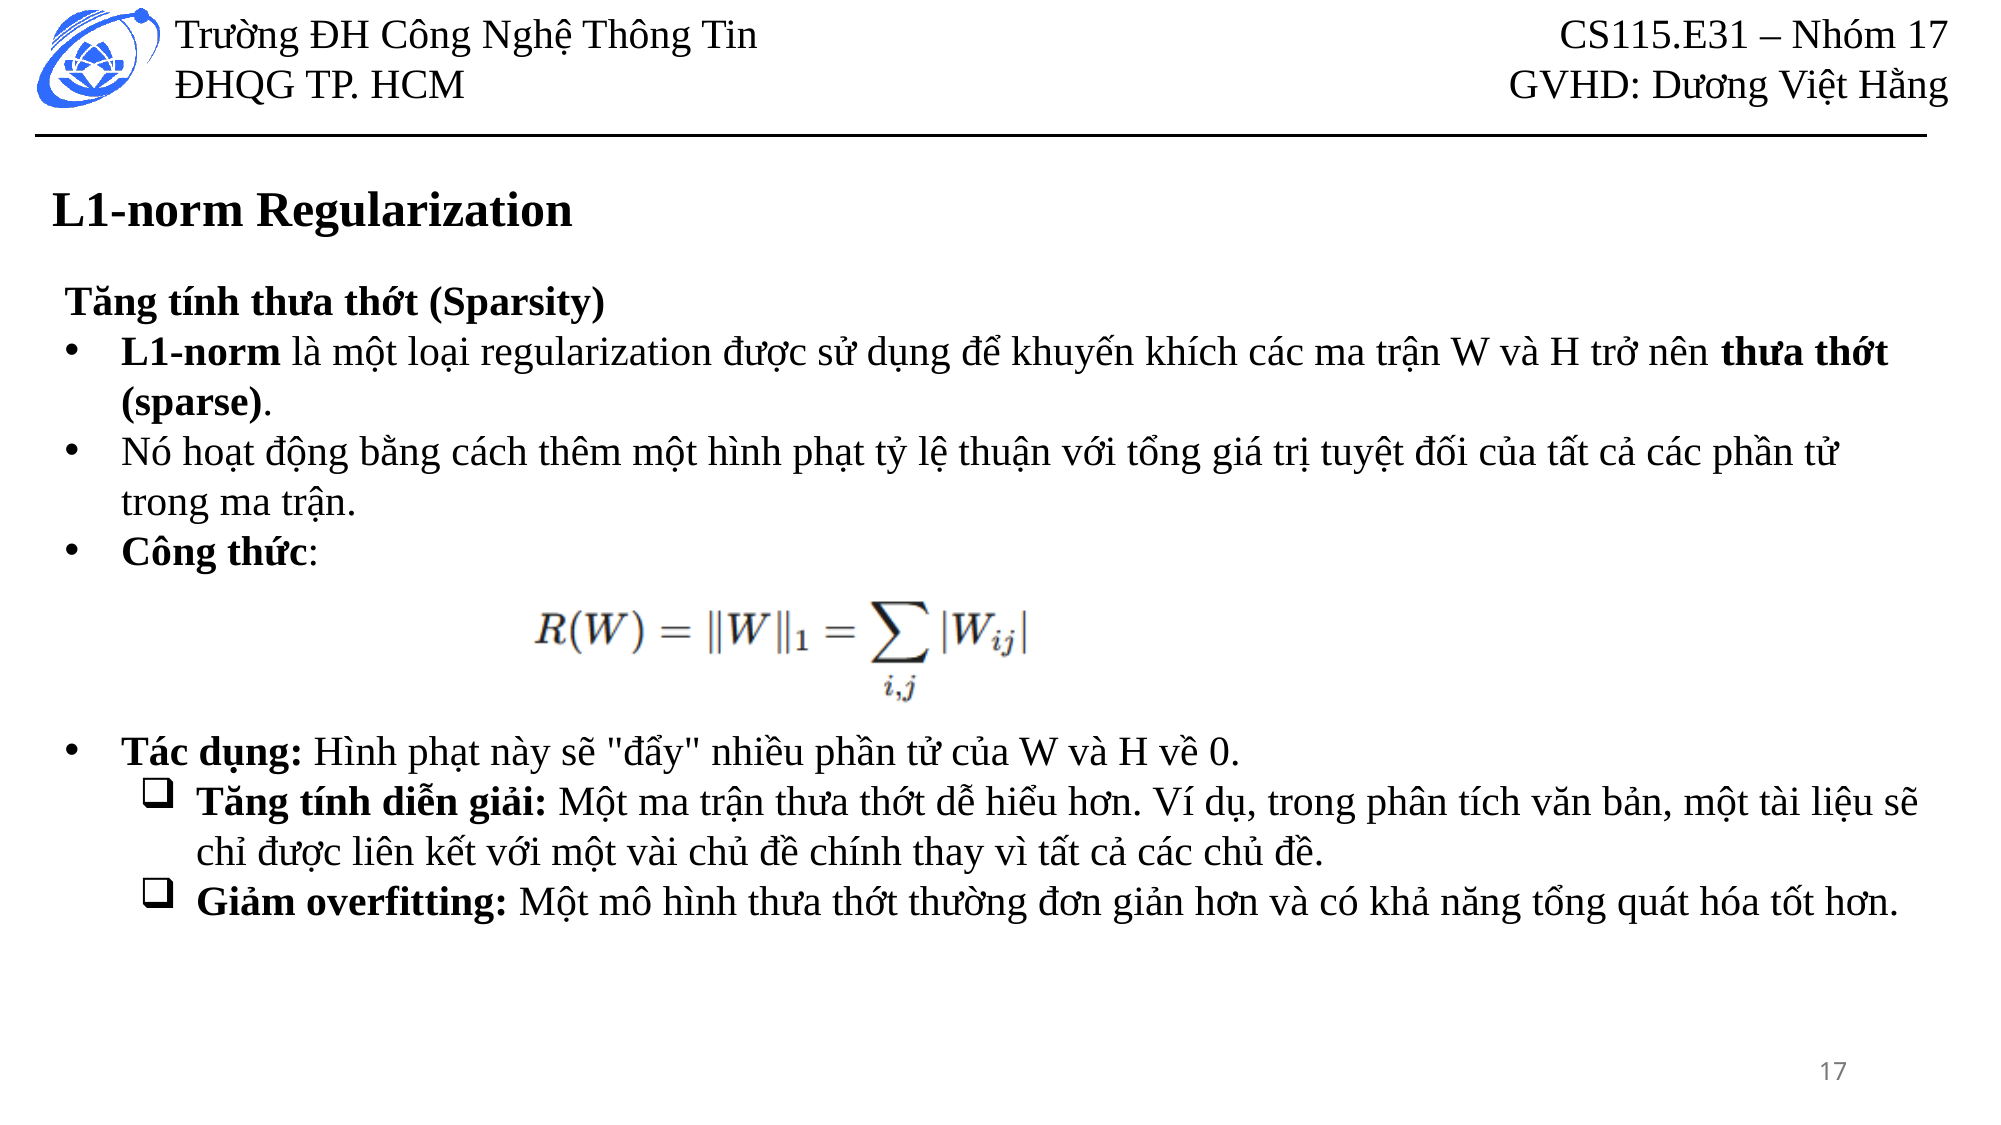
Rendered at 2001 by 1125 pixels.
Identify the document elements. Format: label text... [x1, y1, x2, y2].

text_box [36, 0, 1965, 117]
text_box L1-norm Regularization [37, 169, 1928, 244]
slide_number 17 [1412, 1042, 1863, 1103]
text_box Tăng tính thưa thớt (Sparsity) L1-norm là một loại regularization được sử dụng để khuyến khích các ma trận W và H trở nên thưa thớt (sparse). Nó hoạt động bằng cách thêm một hình phạt tỷ lệ thuận với tổng giá trị tuyệt đối của tất cả các phần tử trong ma trận. Công thức: Tác dụng: Hình phạt này sẽ "đẩy" nhiều phần tử của W và H về 0. Tăng tính diễn giải: Một ma trận thưa thớt dễ hiểu hơn. Ví dụ, trong phân tích văn bản, một tài liệu sẽ chỉ được liên kết với một vài chủ đề chính thay vì tất cả các chủ đề. Giảm overfitting: Một mô hình thưa thớt thường đơn giản hơn và có khả năng tổng quát hóa tốt hơn. [49, 266, 1940, 932]
picture [507, 584, 1072, 710]
